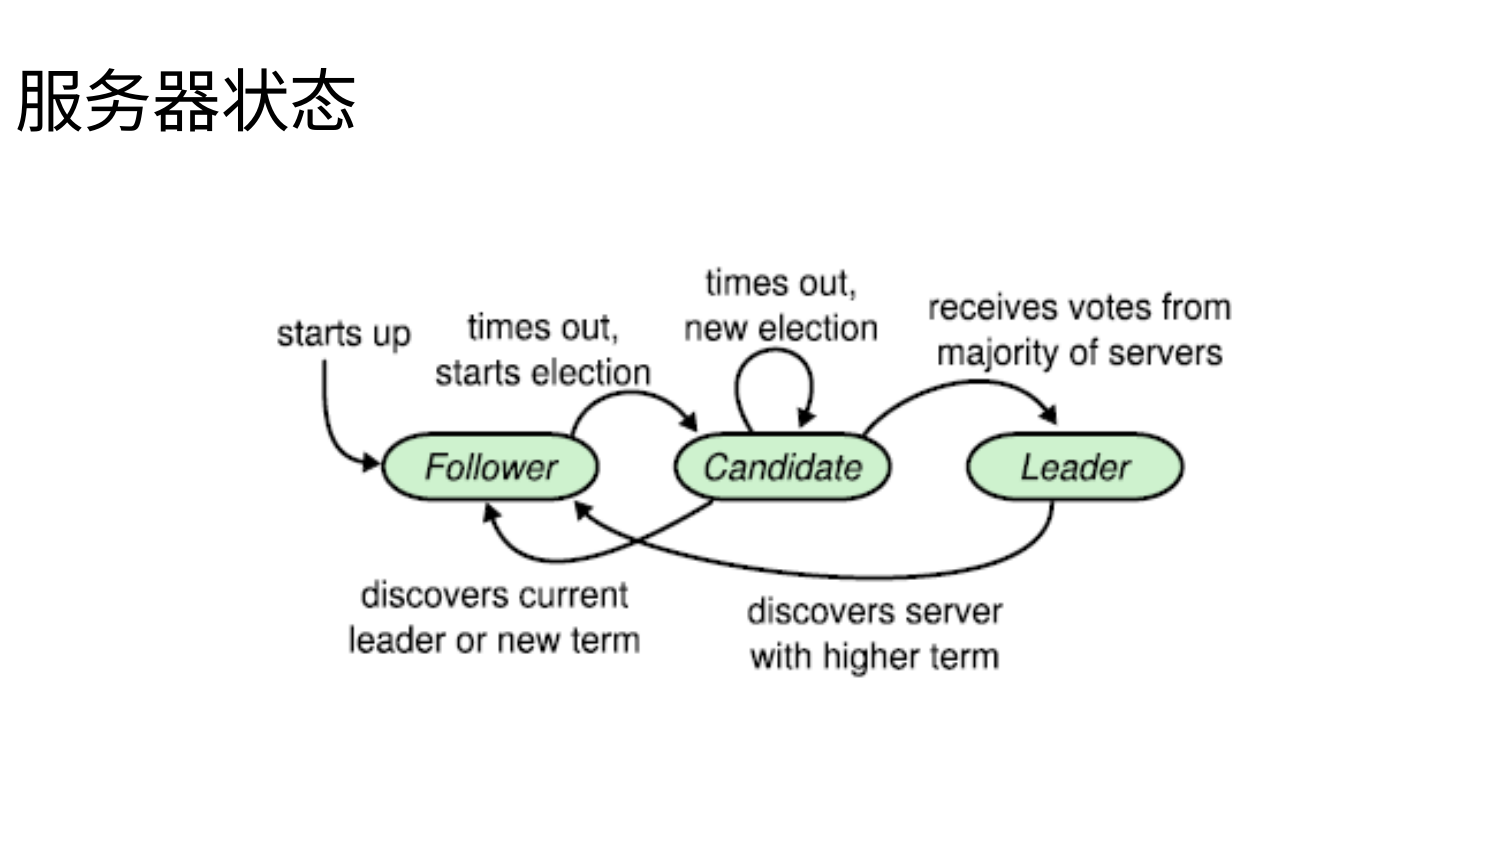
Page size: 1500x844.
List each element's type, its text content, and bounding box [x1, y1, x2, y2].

title 服务器状态 [0, 33, 1177, 175]
picture [260, 251, 1255, 692]
